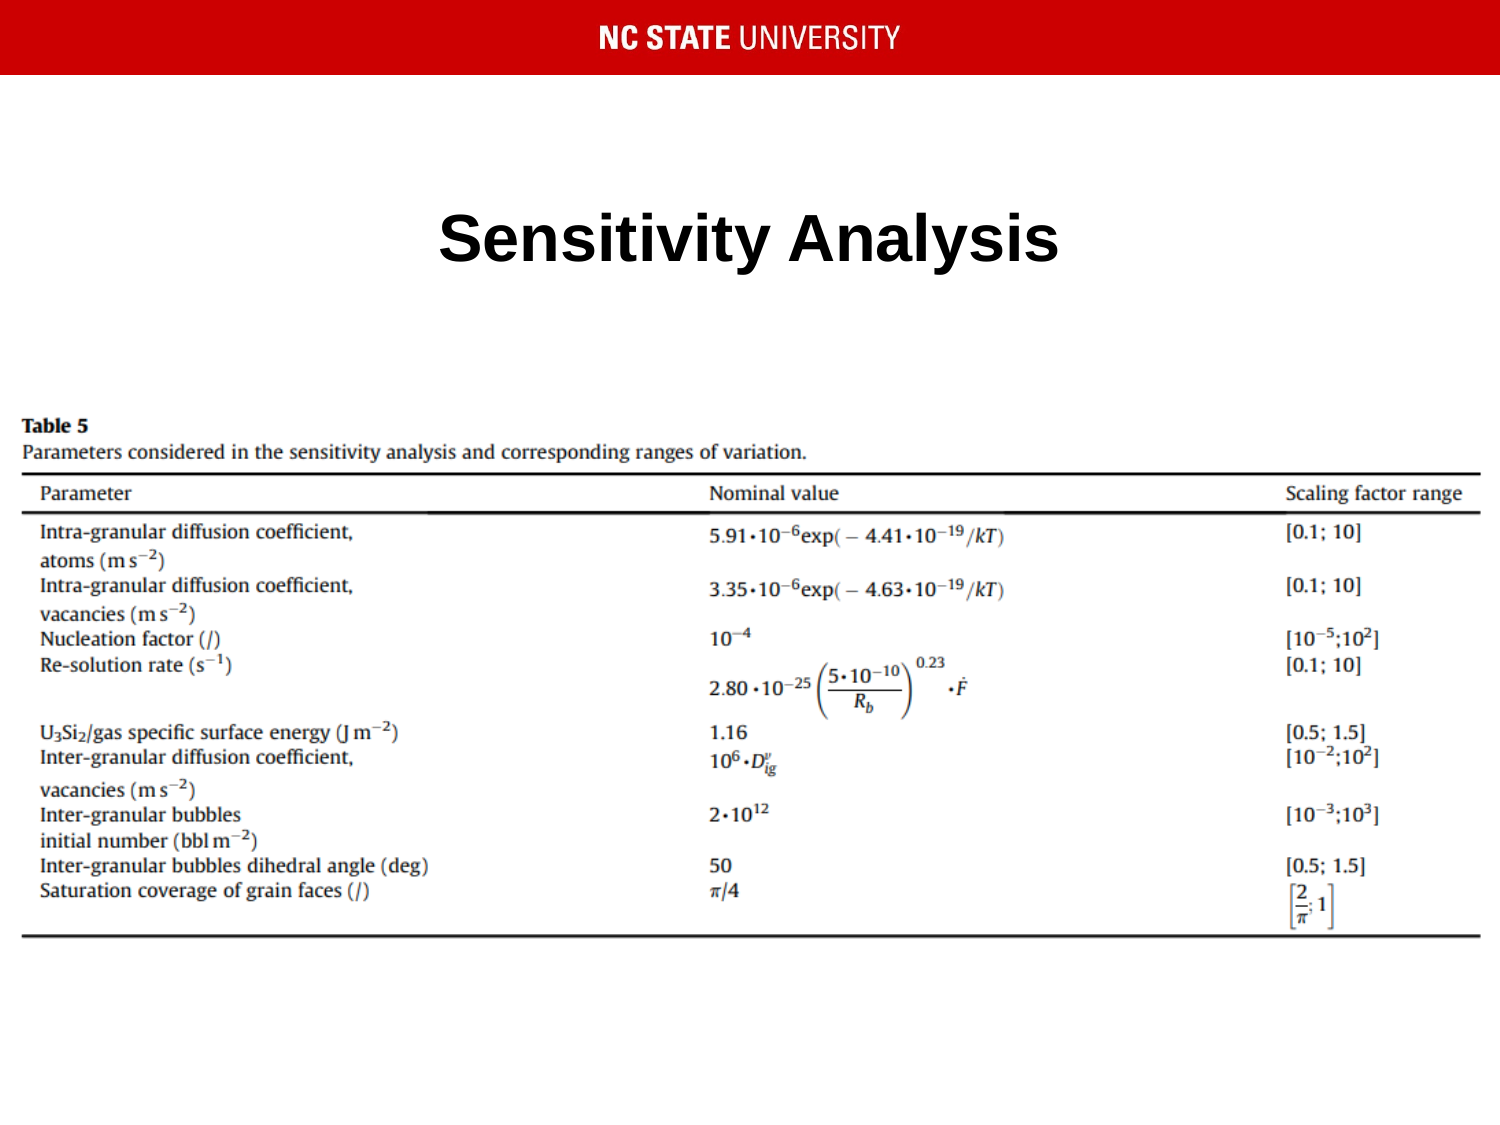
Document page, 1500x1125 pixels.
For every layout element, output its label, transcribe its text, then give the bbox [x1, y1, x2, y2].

title Sensitivity Analysis [75, 147, 1425, 323]
picture [0, 0, 1500, 75]
picture [0, 404, 1500, 955]
